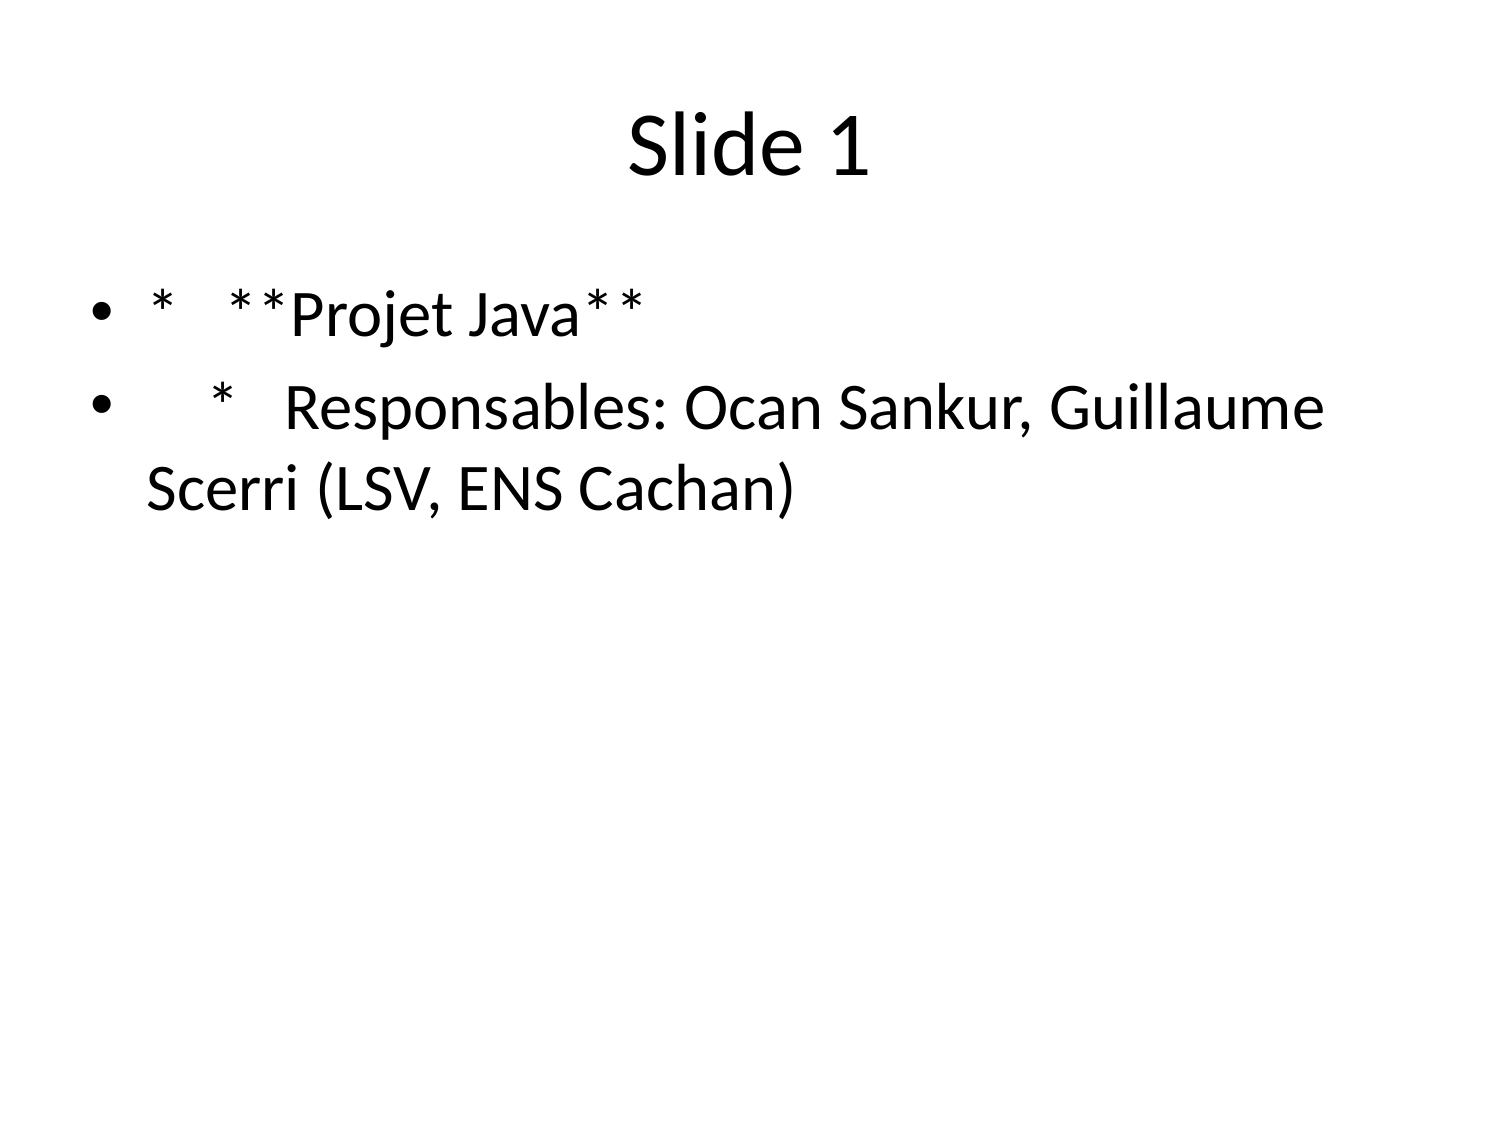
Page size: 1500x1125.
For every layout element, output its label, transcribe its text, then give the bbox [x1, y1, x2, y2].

list * **Projet Java** * Responsables: Ocan Sankur, Guillaume Scerri (LSV, ENS Cachan) [75, 262, 1425, 1005]
title Slide 1 [75, 45, 1425, 233]
